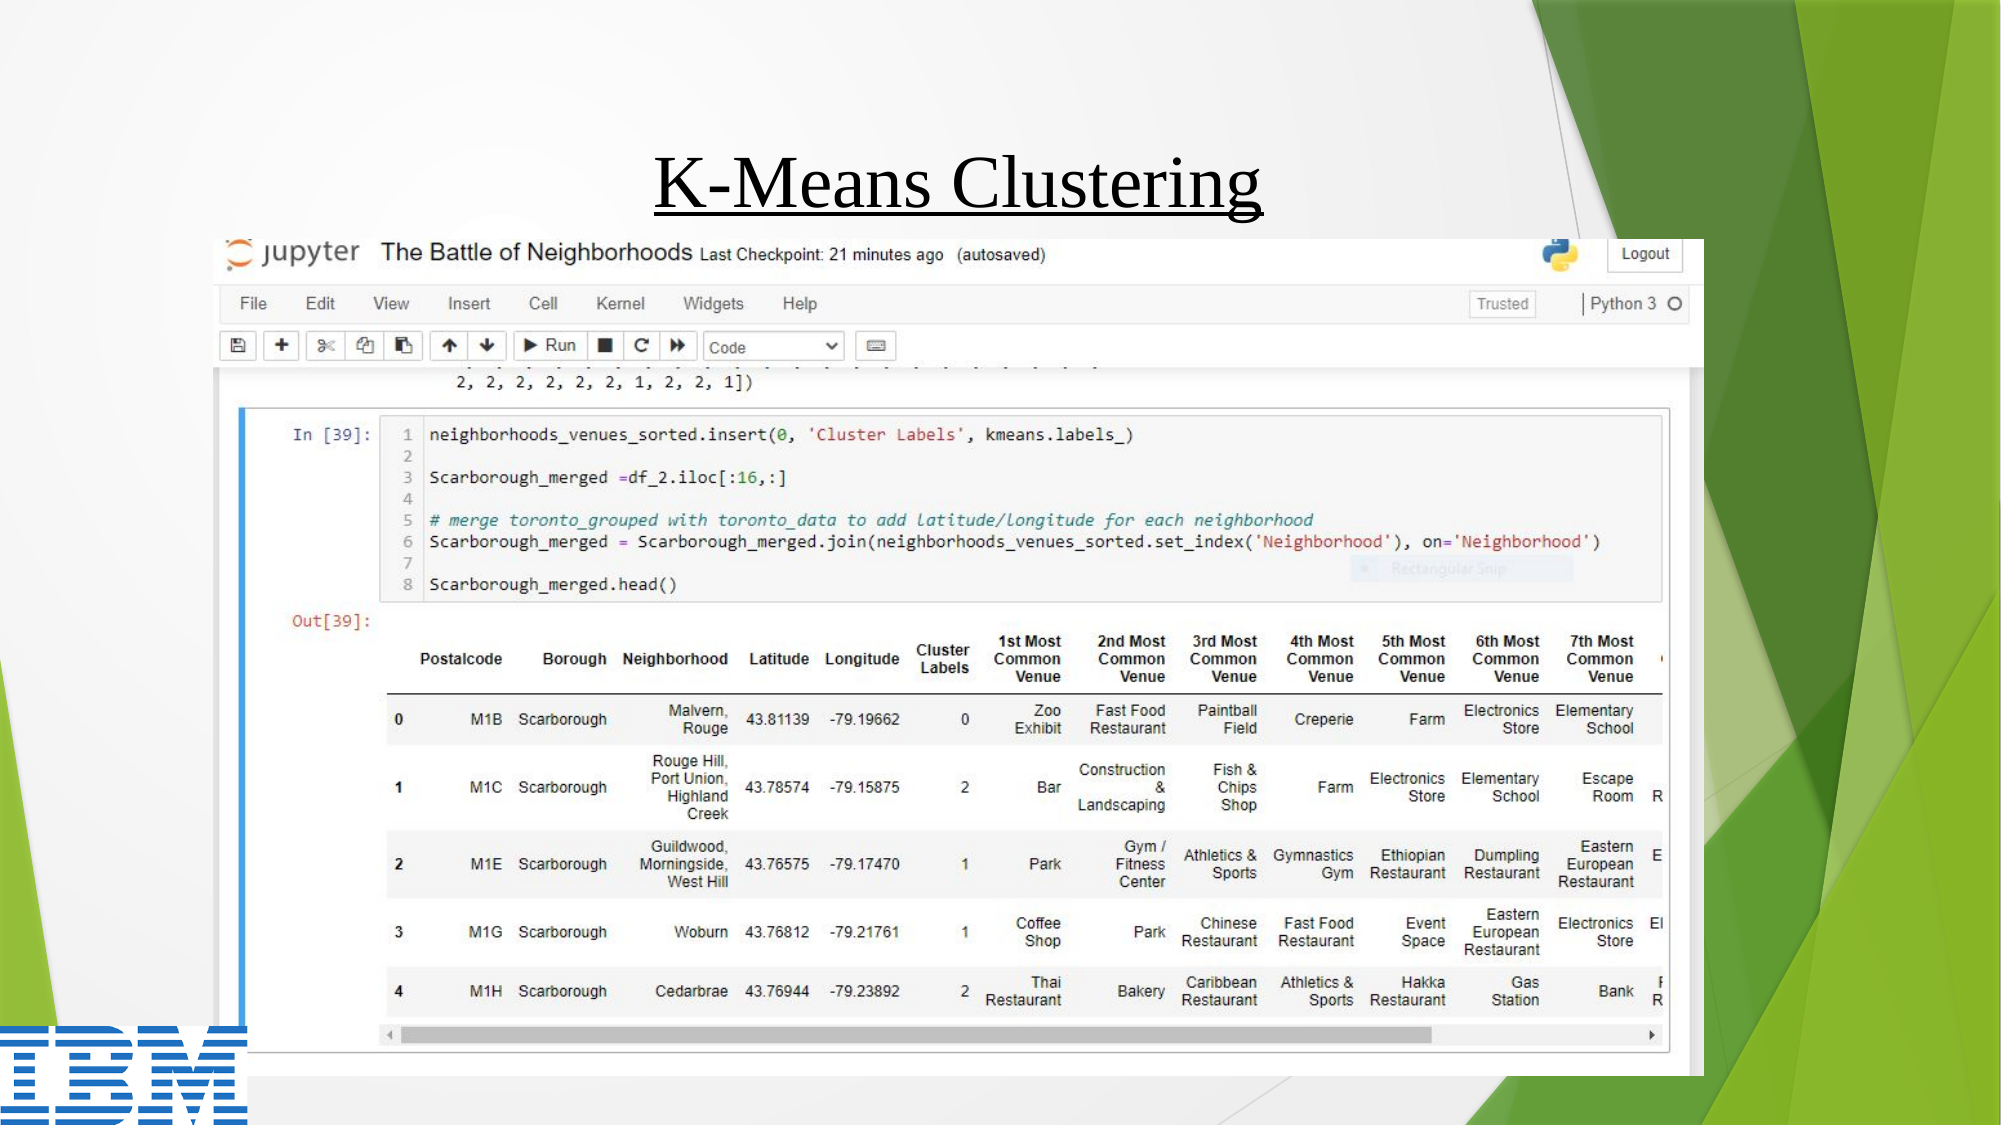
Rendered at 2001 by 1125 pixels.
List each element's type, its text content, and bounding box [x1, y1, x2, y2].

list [213, 239, 1705, 1077]
picture [0, 1025, 248, 1125]
title K-Means Clustering [27, 125, 1891, 368]
